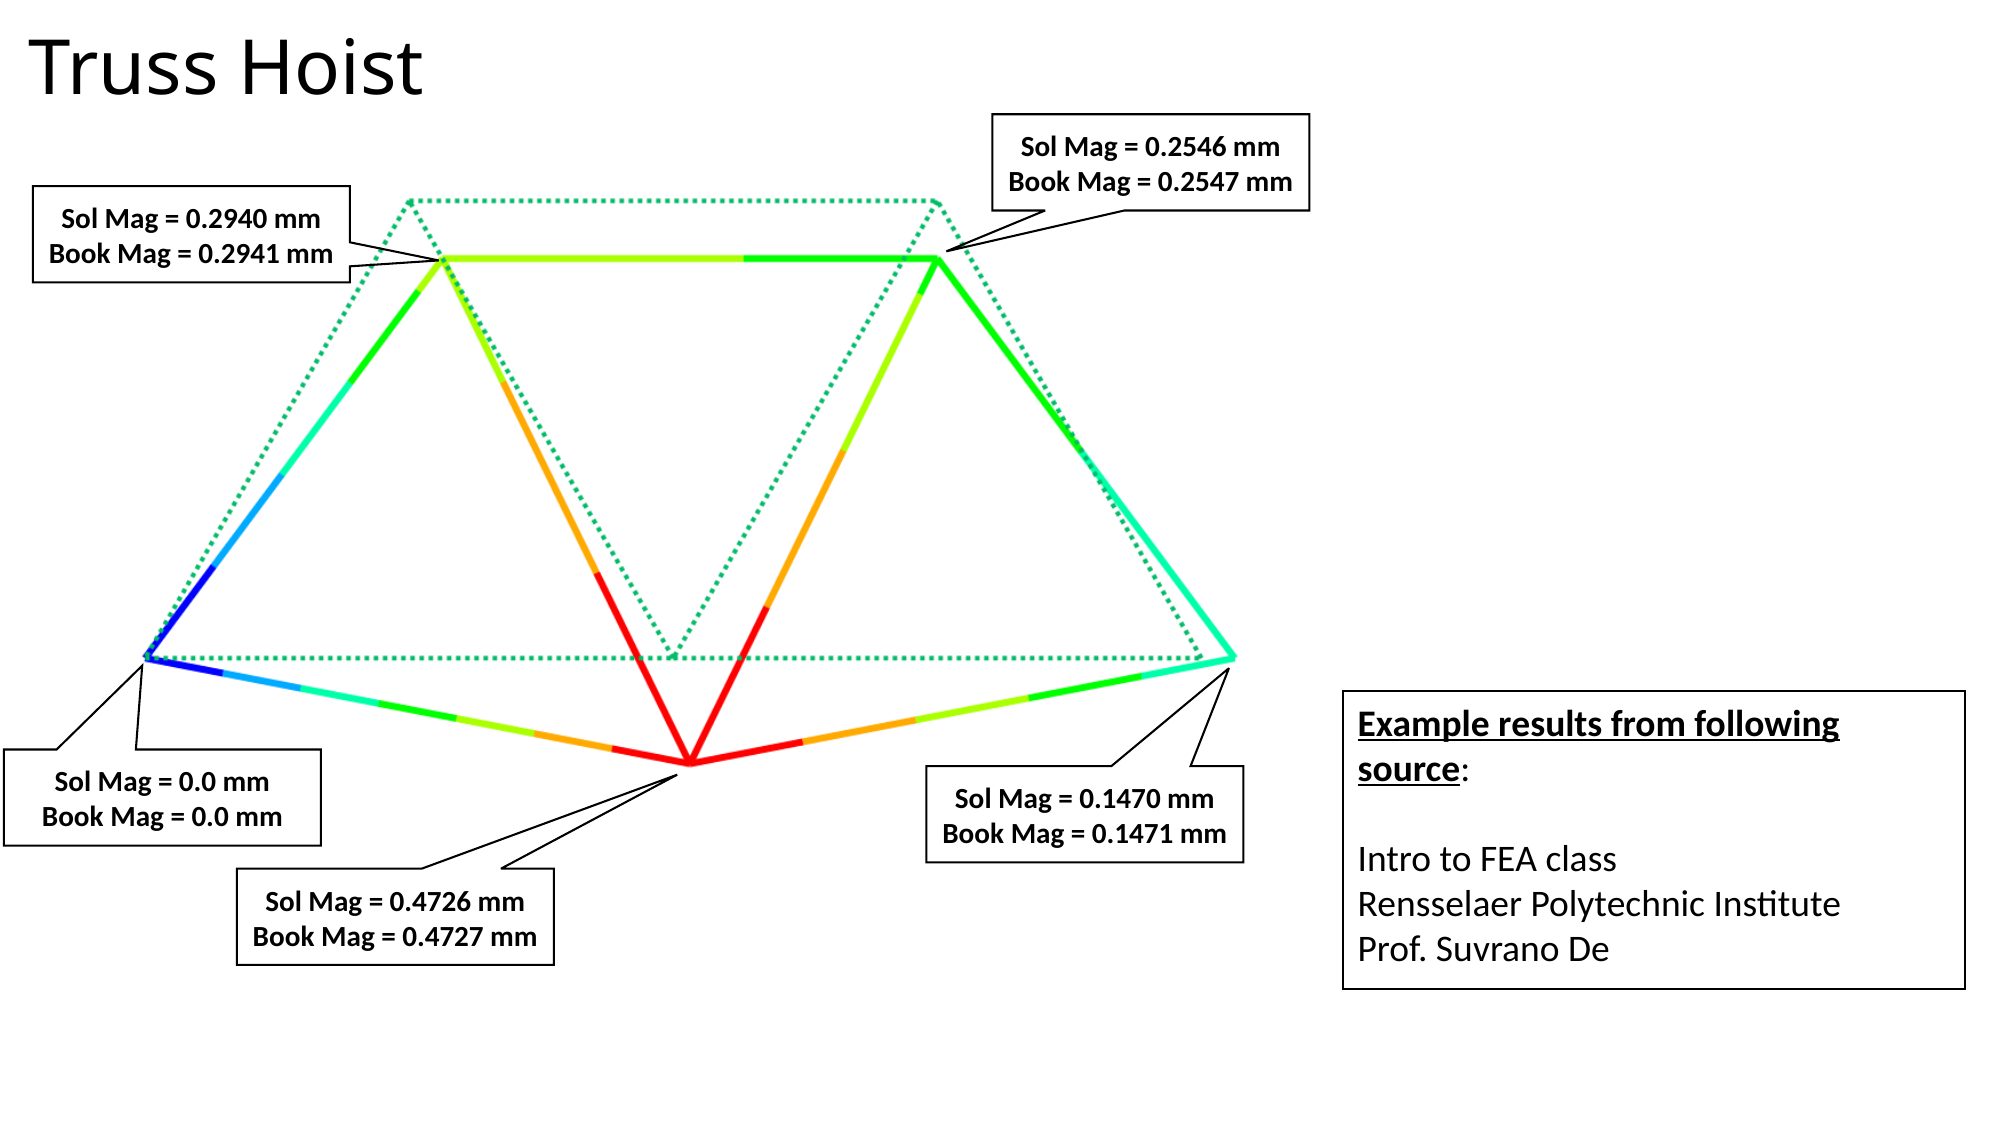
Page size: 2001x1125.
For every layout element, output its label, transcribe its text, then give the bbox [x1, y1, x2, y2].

picture [138, 184, 1244, 780]
text_box Sol Mag = 0.1470 mm Book Mag = 0.1471 mm [925, 765, 1245, 864]
text_box Example results from following source: Intro to FEA class Rensselaer Polytechnic Institute Prof. Suvrano De [1342, 690, 1966, 990]
text_box Sol Mag = 0.2940 mm Book Mag = 0.2941 mm [31, 185, 138, 284]
title Truss Hoist [13, 12, 453, 127]
text_box Sol Mag = 0.4726 mm Book Mag = 0.4727 mm [235, 780, 670, 966]
text_box Sol Mag = 0.0 mm Book Mag = 0.0 mm [2, 668, 322, 847]
text_box Sol Mag = 0.2546 mm Book Mag = 0.2547 mm [991, 113, 1311, 212]
